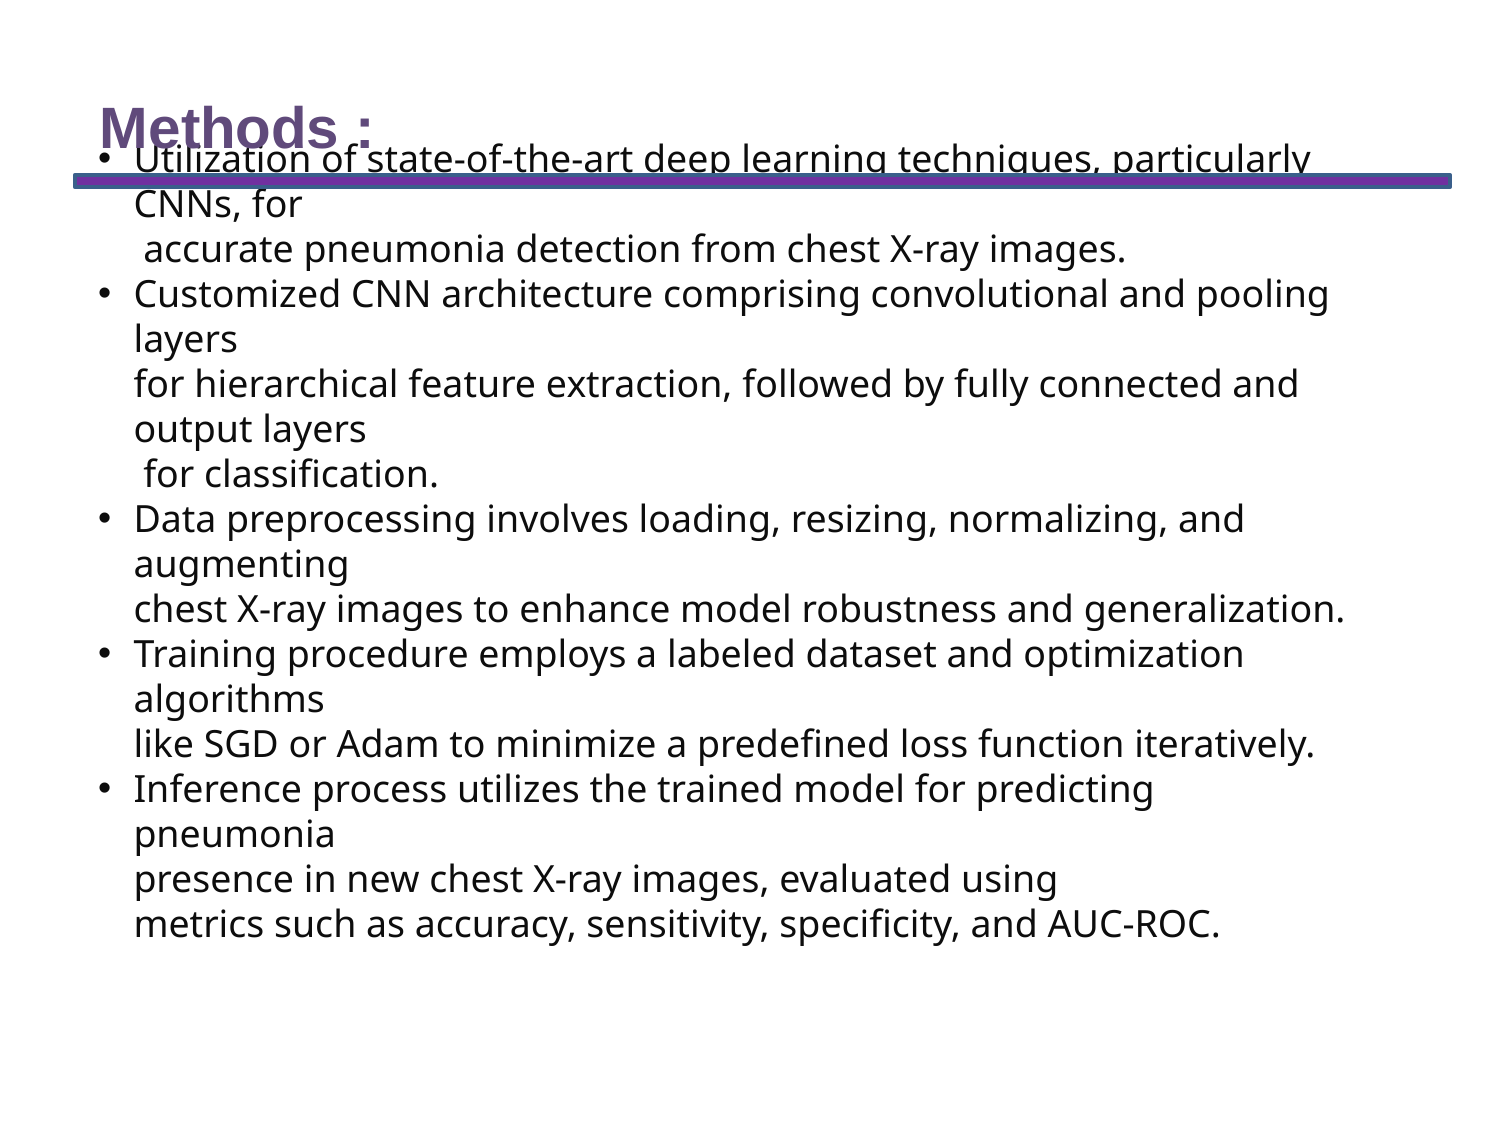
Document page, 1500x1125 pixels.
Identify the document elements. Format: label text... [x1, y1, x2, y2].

subtitle Utilization of state-of-the-art deep learning techniques, particularly CNNs, for accurate pneumonia detection from chest X-ray images. Customized CNN architecture comprising convolutional and pooling layers for hierarchical feature extraction, followed by fully connected and output layers for classification. Data preprocessing involves loading, resizing, normalizing, and augmenting chest X-ray images to enhance model robustness and generalization. Training procedure employs a labeled dataset and optimization algorithms like SGD or Adam to minimize a predefined loss function iteratively. Inference process utilizes the trained model for predicting pneumonia presence in new chest X-ray images, evaluated using metrics such as accuracy, sensitivity, specificity, and AUC-ROC. [98, 212, 1363, 913]
text_box [75, 174, 1450, 188]
title Methods : [99, 87, 1400, 163]
